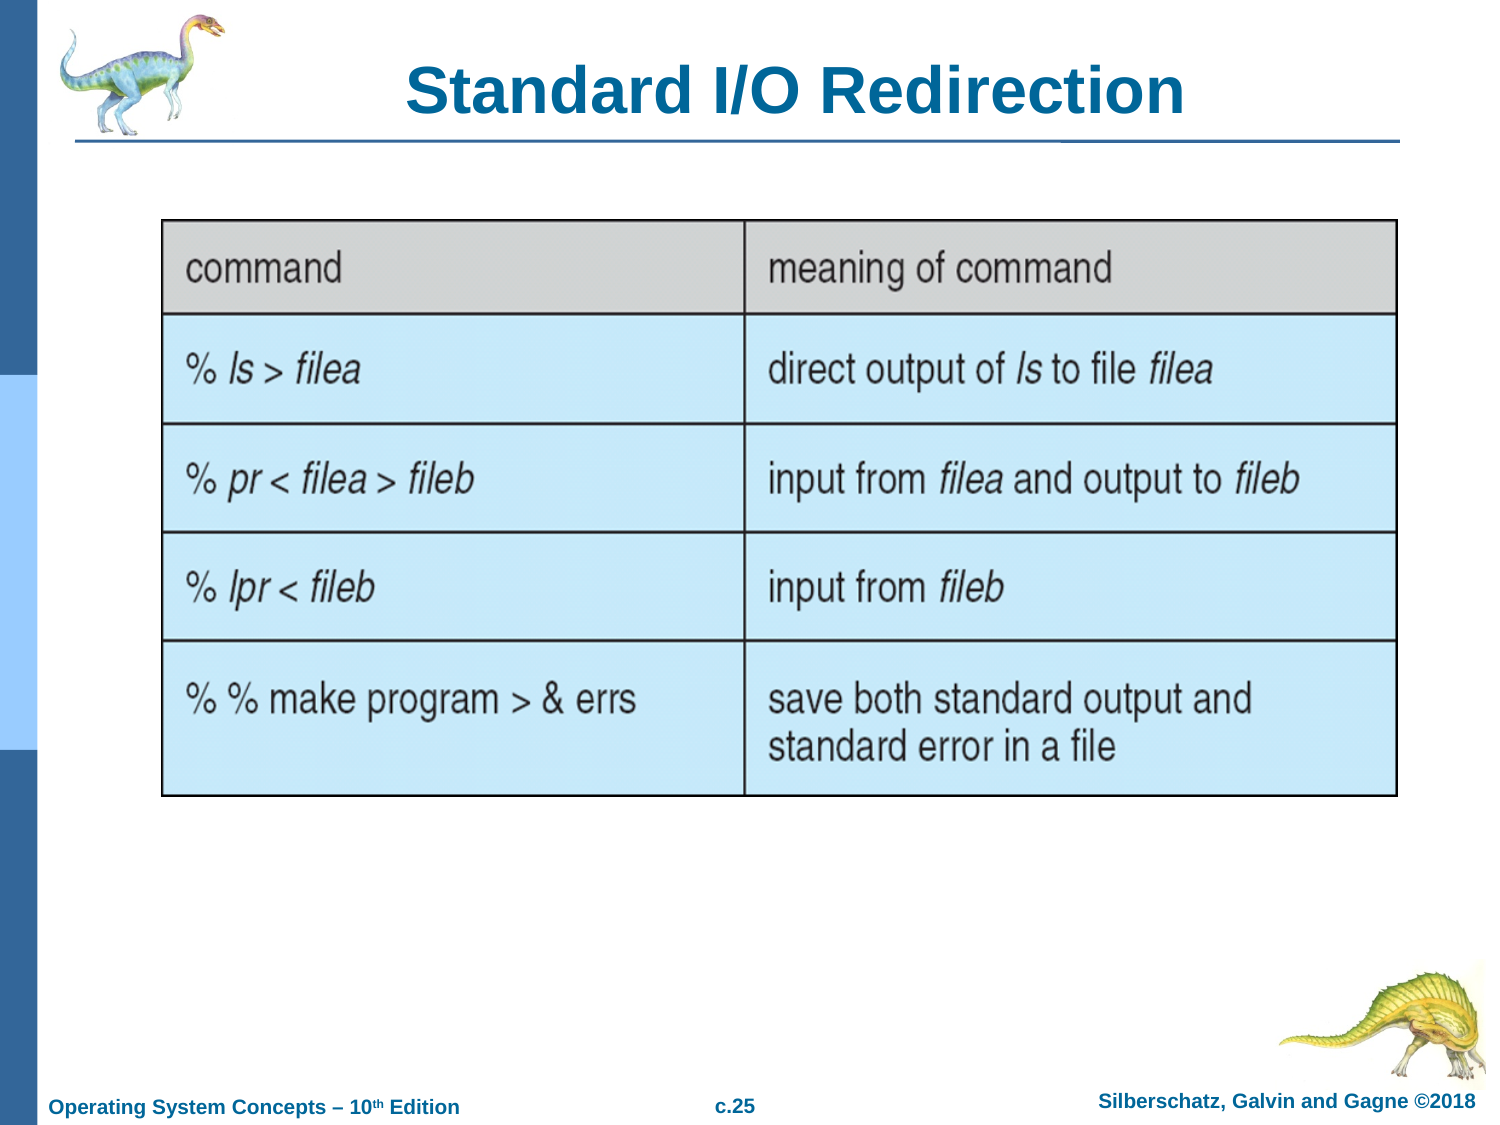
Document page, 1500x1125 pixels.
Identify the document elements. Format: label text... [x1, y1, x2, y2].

picture [160, 218, 1398, 797]
picture [1275, 959, 1486, 1090]
title Standard I/O Redirection [167, 39, 1426, 135]
picture [46, 0, 243, 149]
